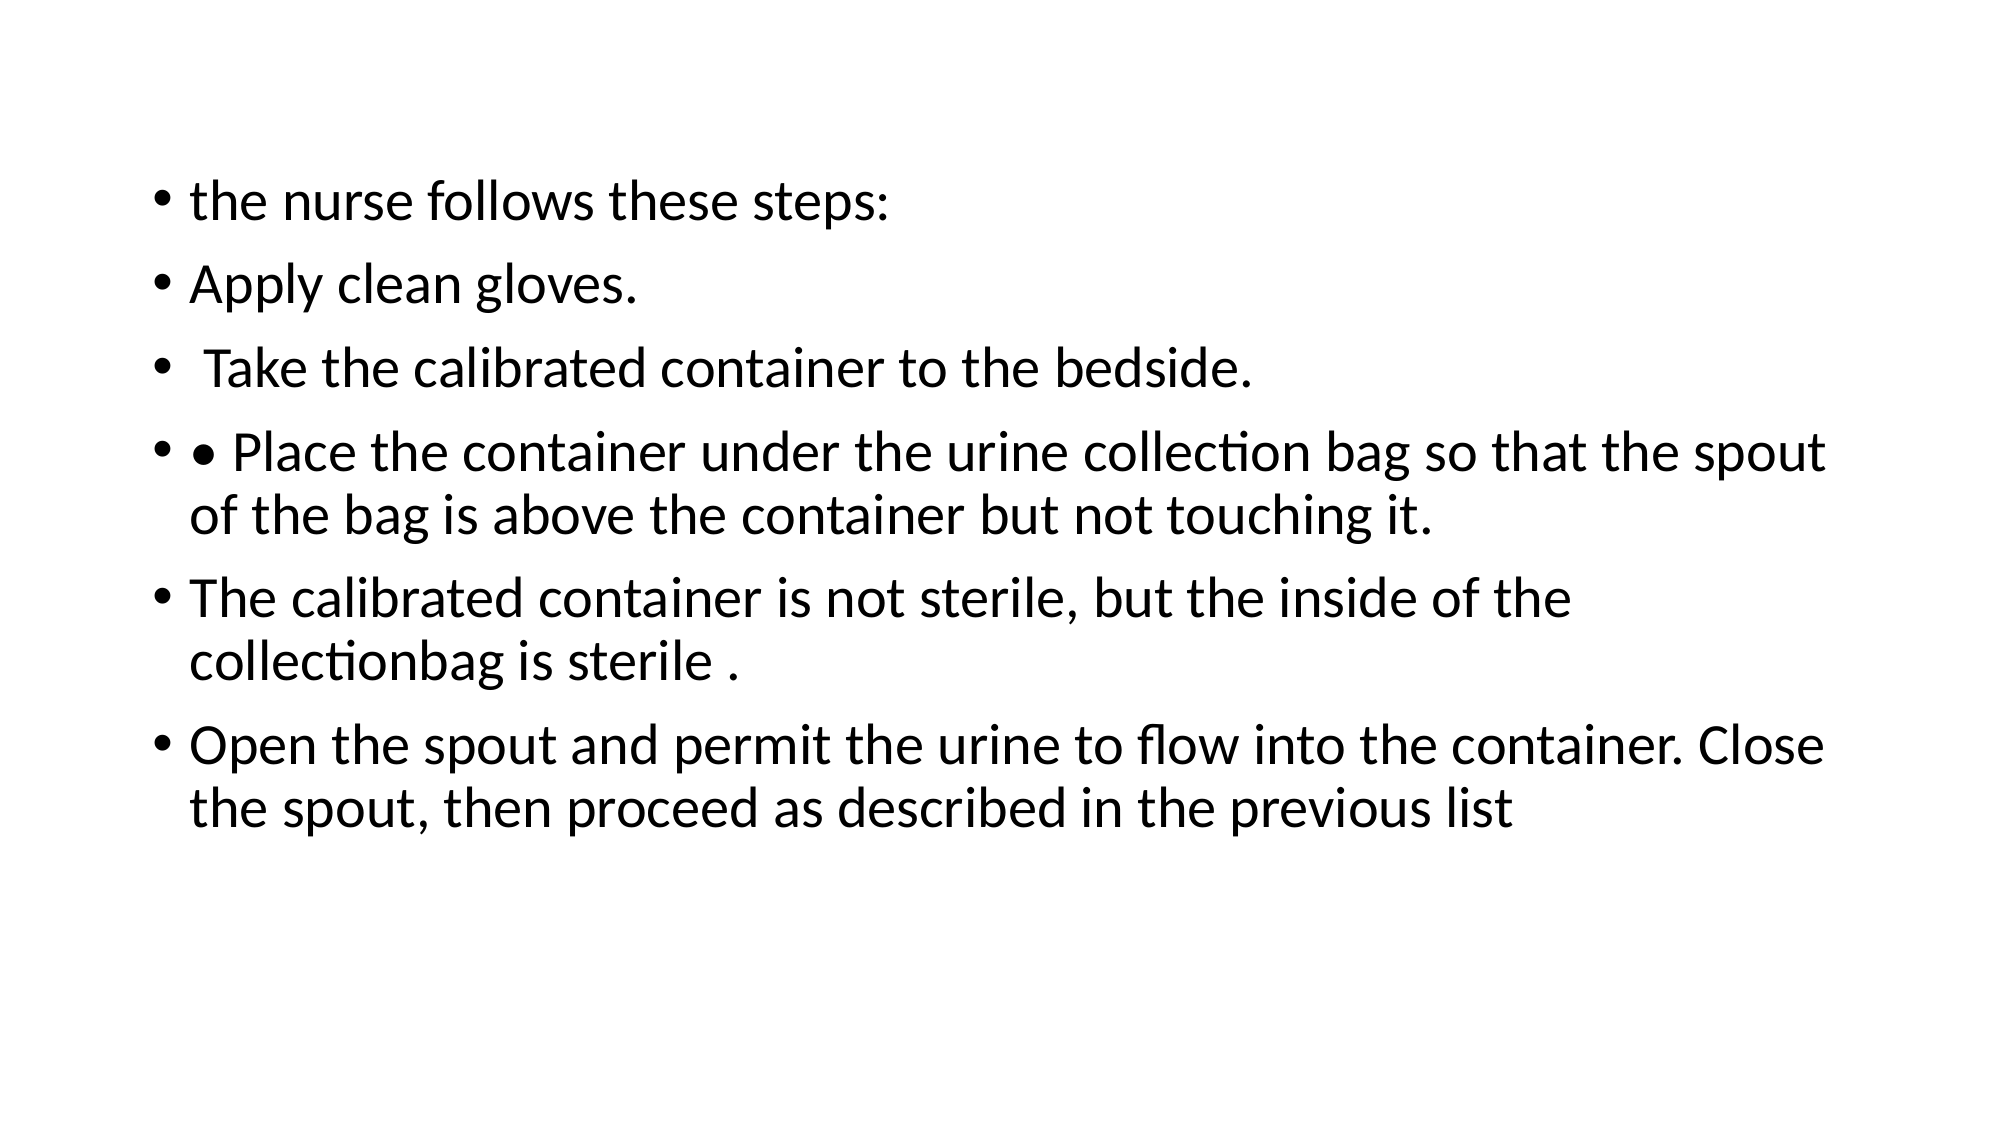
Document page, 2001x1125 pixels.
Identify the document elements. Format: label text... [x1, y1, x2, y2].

list the nurse follows these steps: Apply clean gloves. Take the calibrated container to the bedside. • Place the container under the urine collection bag so that the spout of the bag is above the container but not touching it. The calibrated container is not sterile, but the inside of the collectionbag is sterile . Open the spout and permit the urine to flow into the container. Close the spout, then proceed as described in the previous list [137, 71, 1863, 1014]
